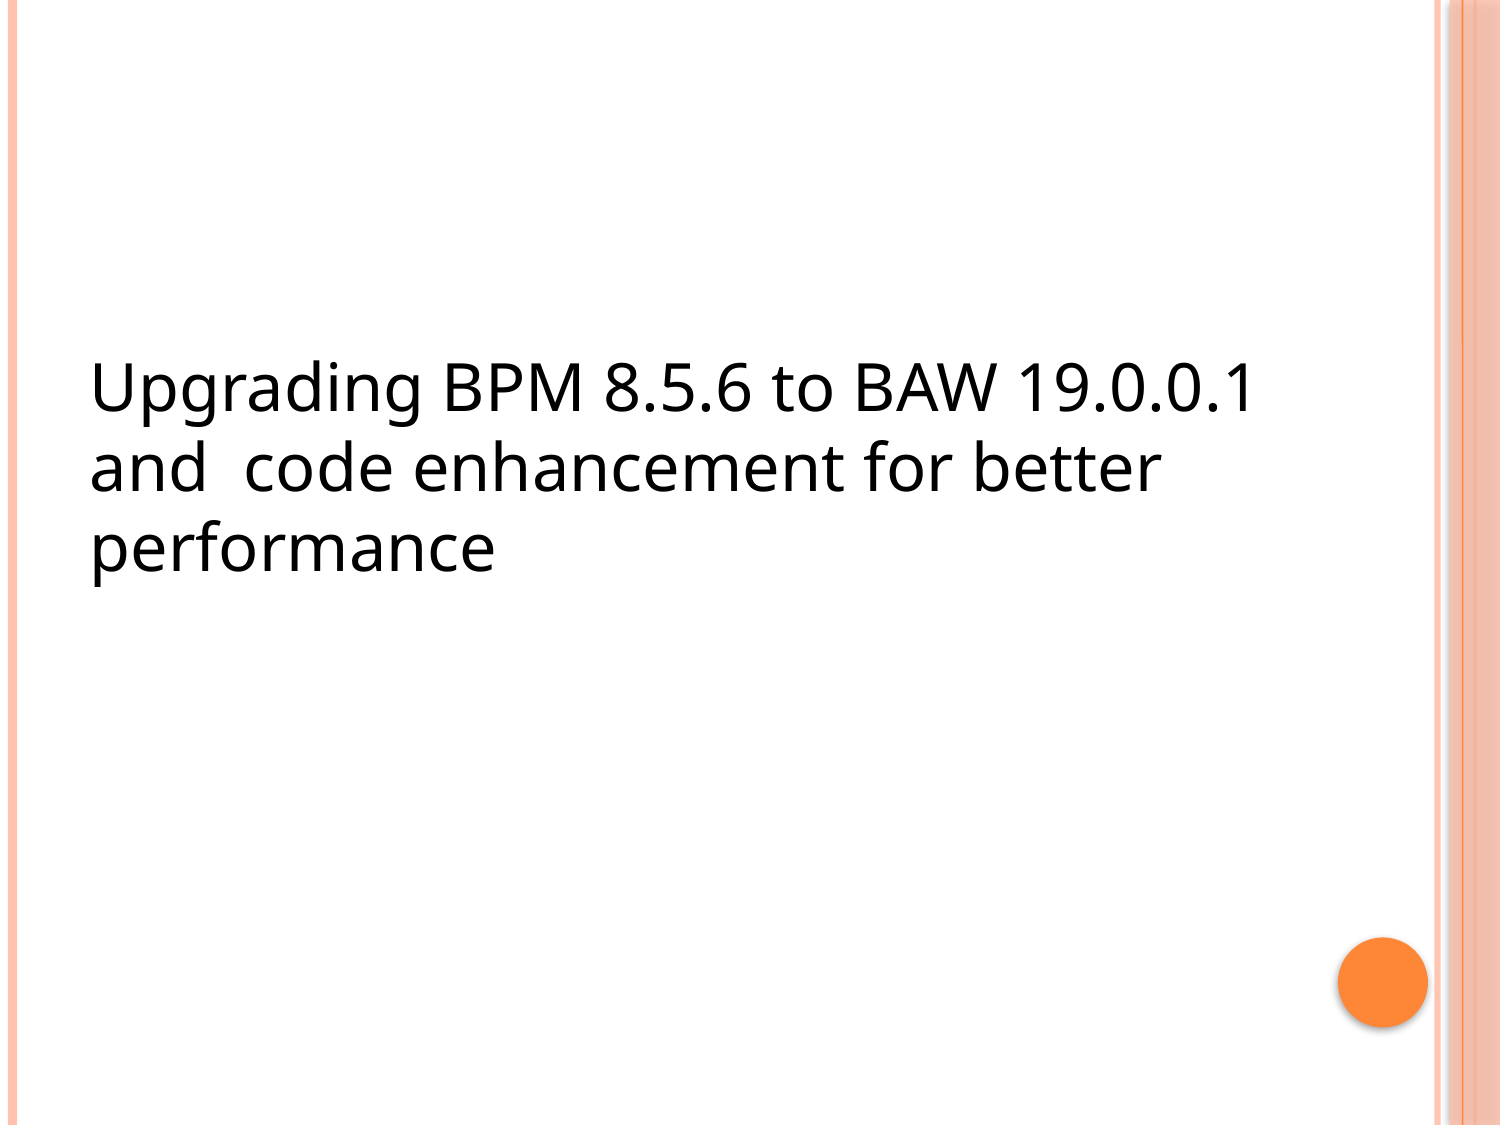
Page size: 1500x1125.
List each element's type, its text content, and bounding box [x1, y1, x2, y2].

text_box Upgrading BPM 8.5.6 to BAW 19.0.0.1 and code enhancement for better performance [74, 337, 1338, 593]
